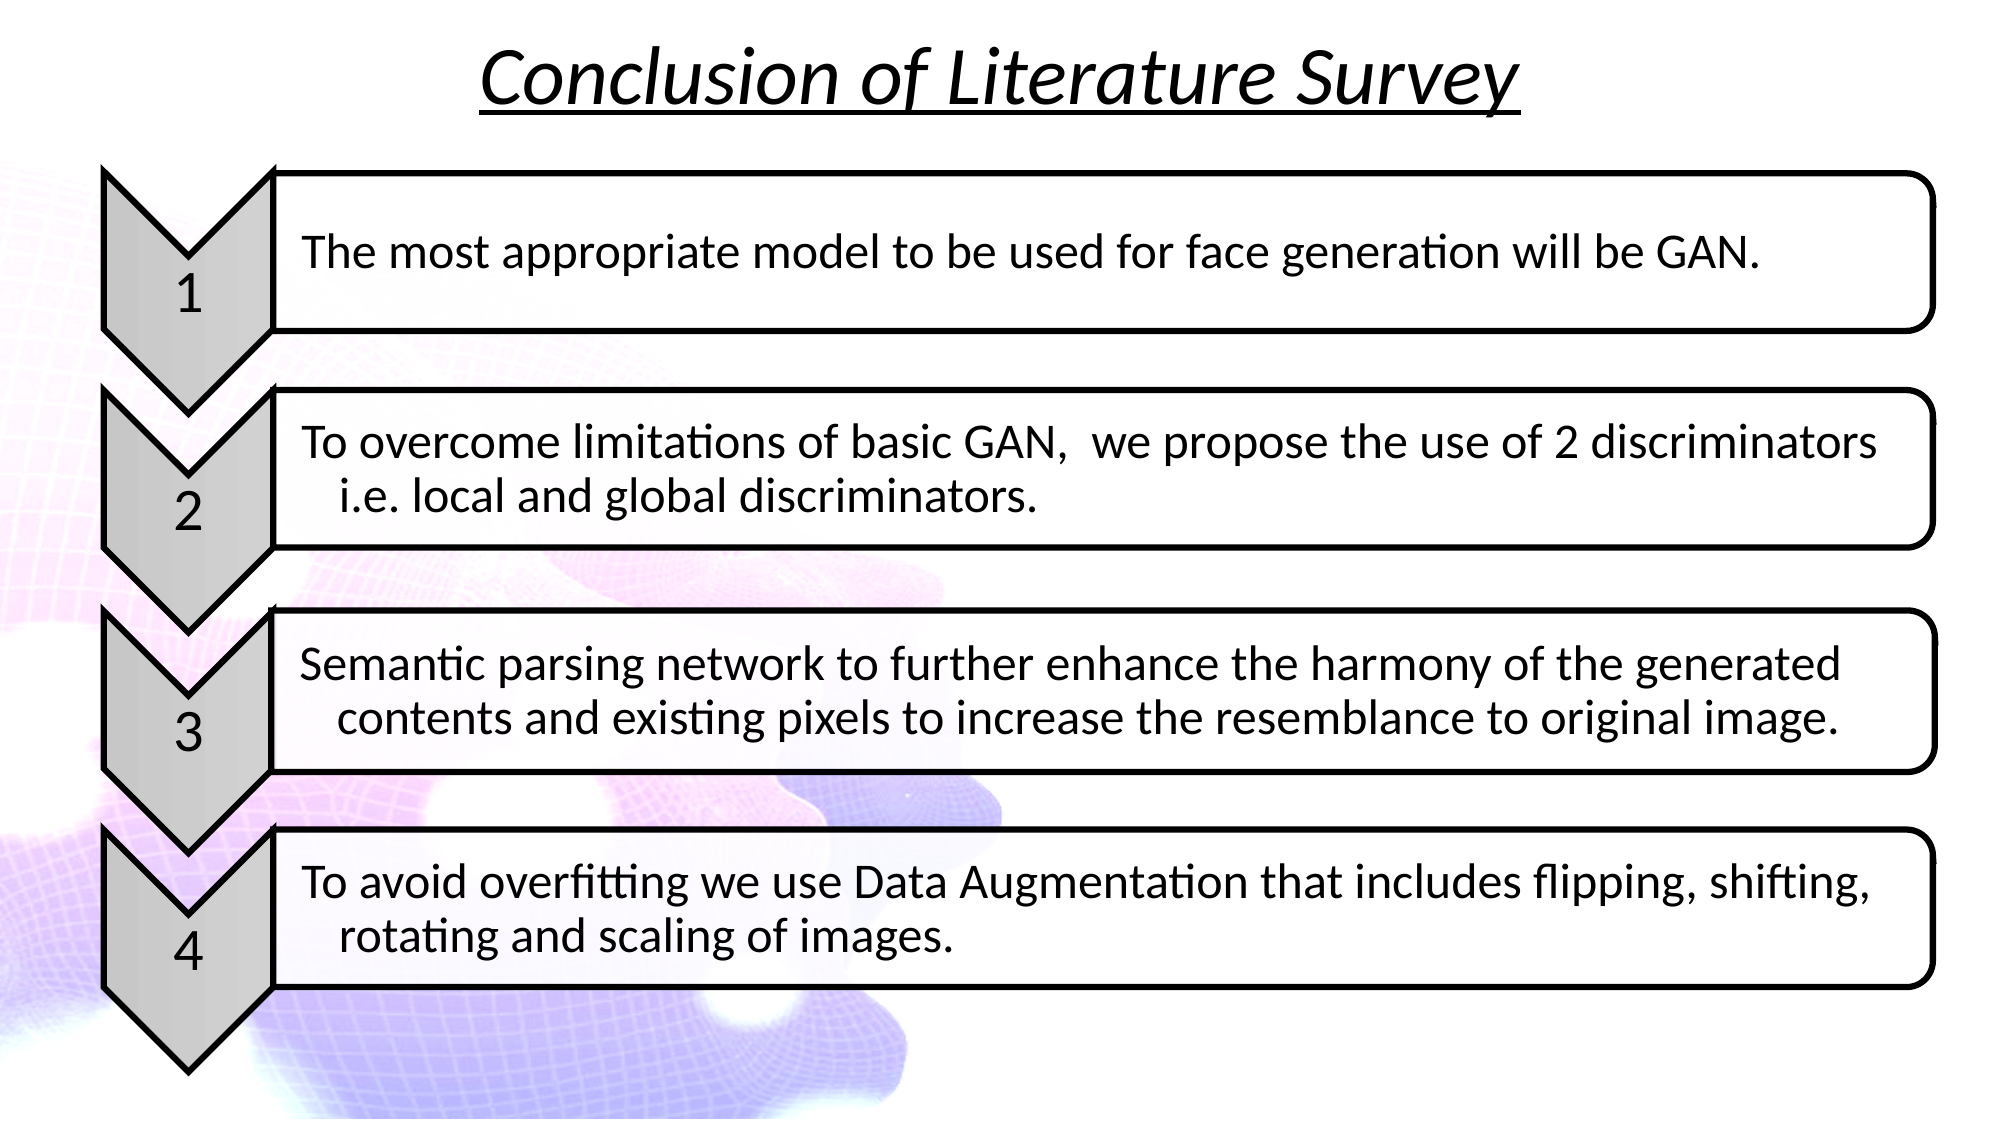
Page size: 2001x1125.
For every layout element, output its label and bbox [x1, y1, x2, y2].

picture [0, 0, 2000, 1119]
text_box [104, 170, 1934, 1073]
